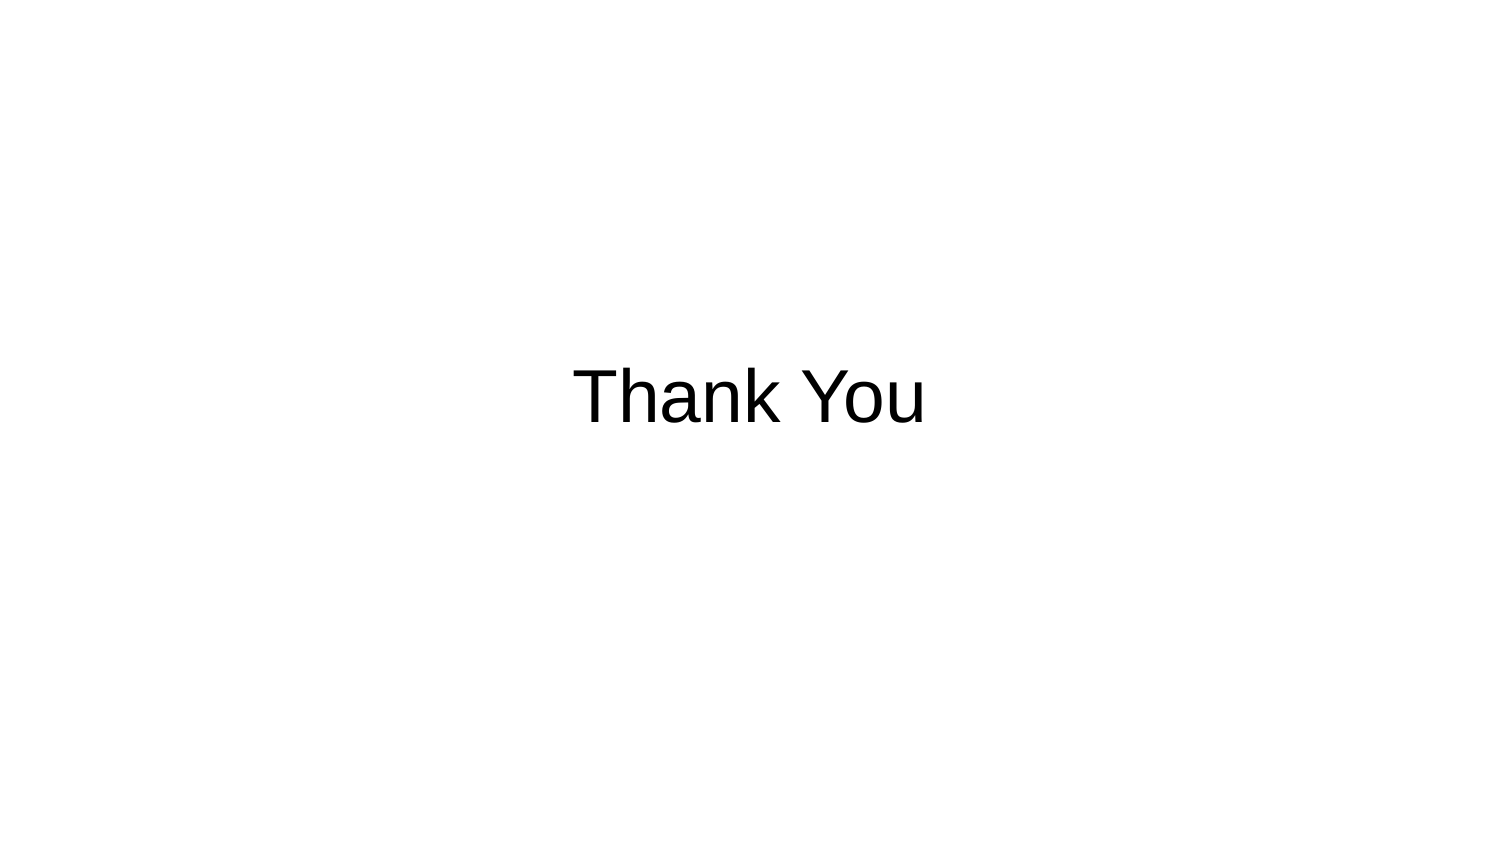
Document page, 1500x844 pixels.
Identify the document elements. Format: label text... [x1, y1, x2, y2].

title Thank You [51, 323, 1449, 462]
